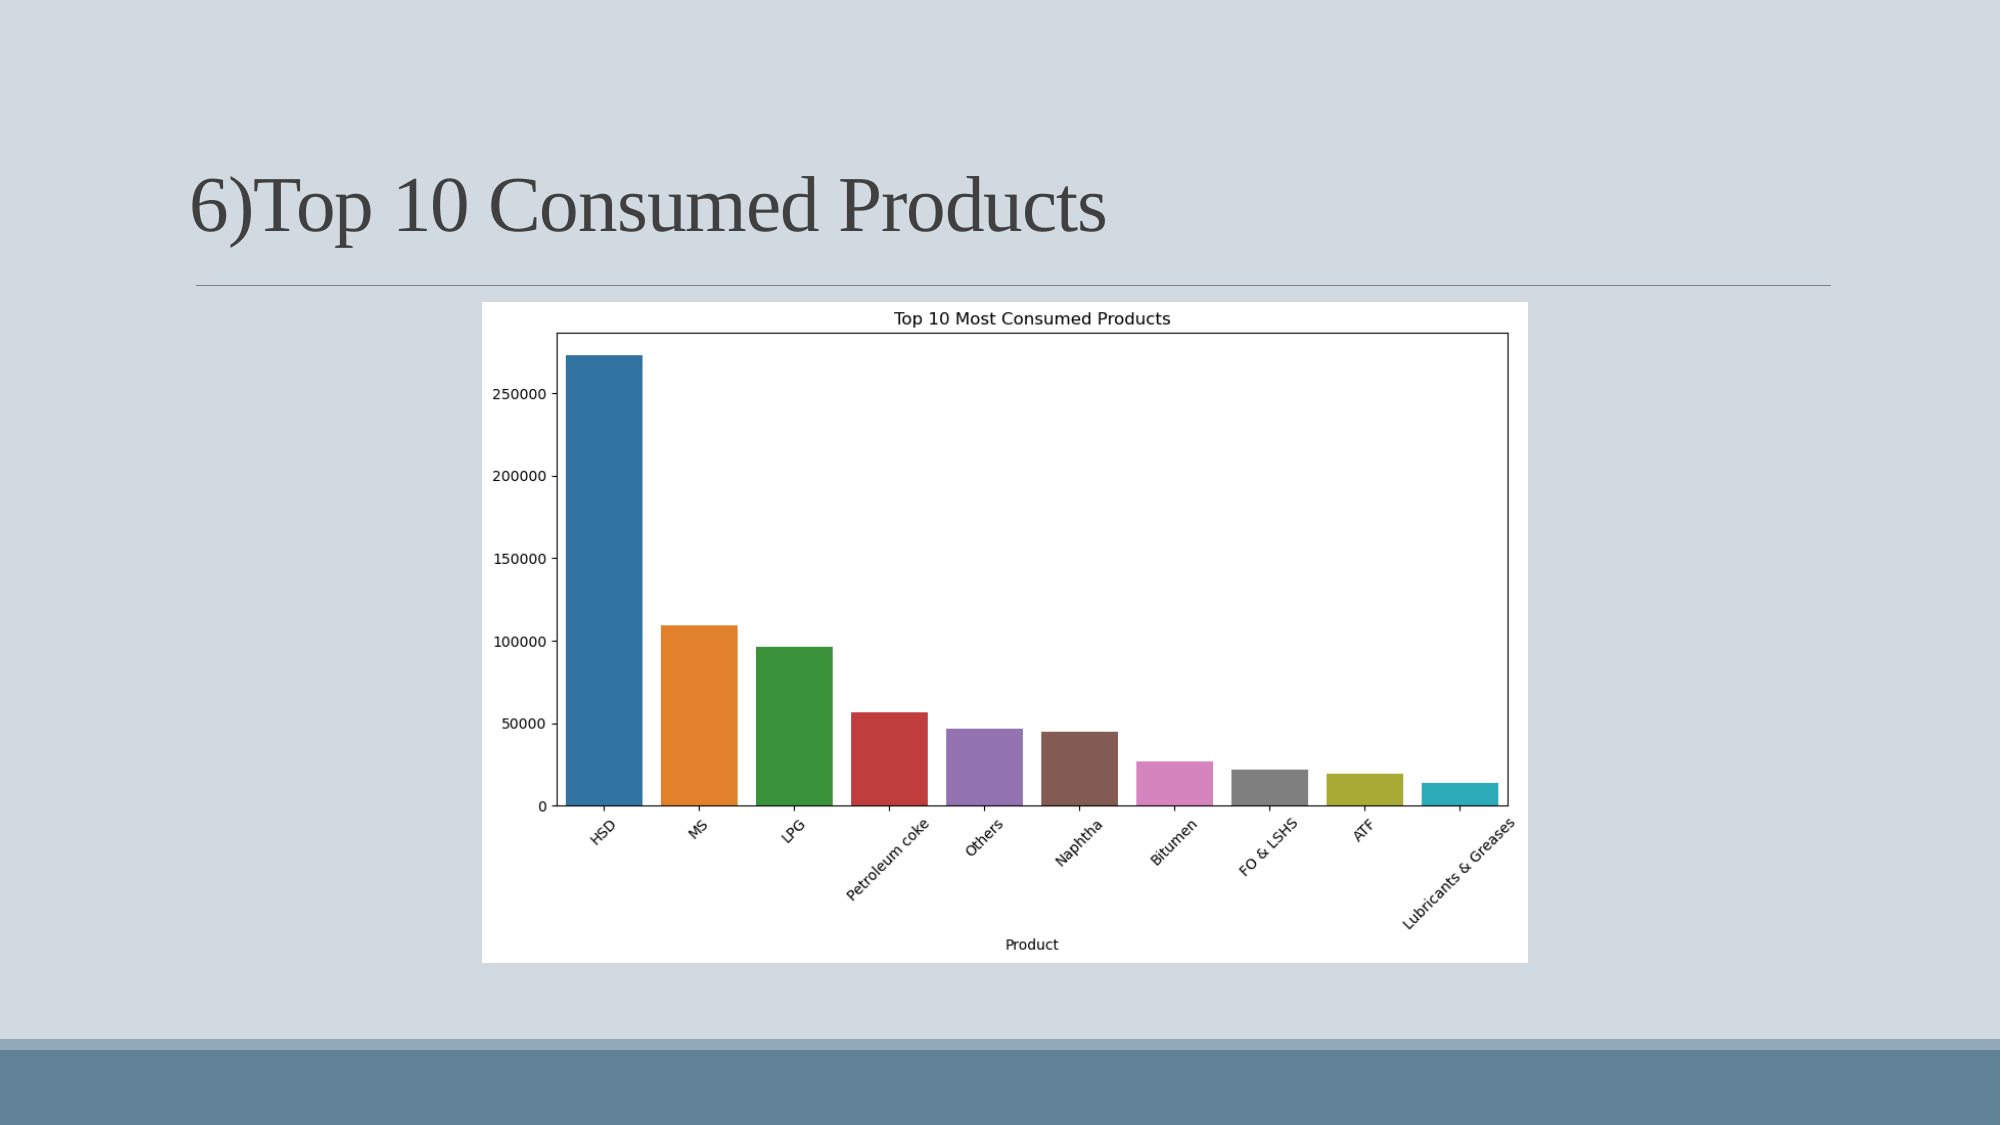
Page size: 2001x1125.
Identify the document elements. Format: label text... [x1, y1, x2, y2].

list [481, 302, 1528, 964]
title 6)Top 10 Consumed Products [174, 17, 1825, 256]
